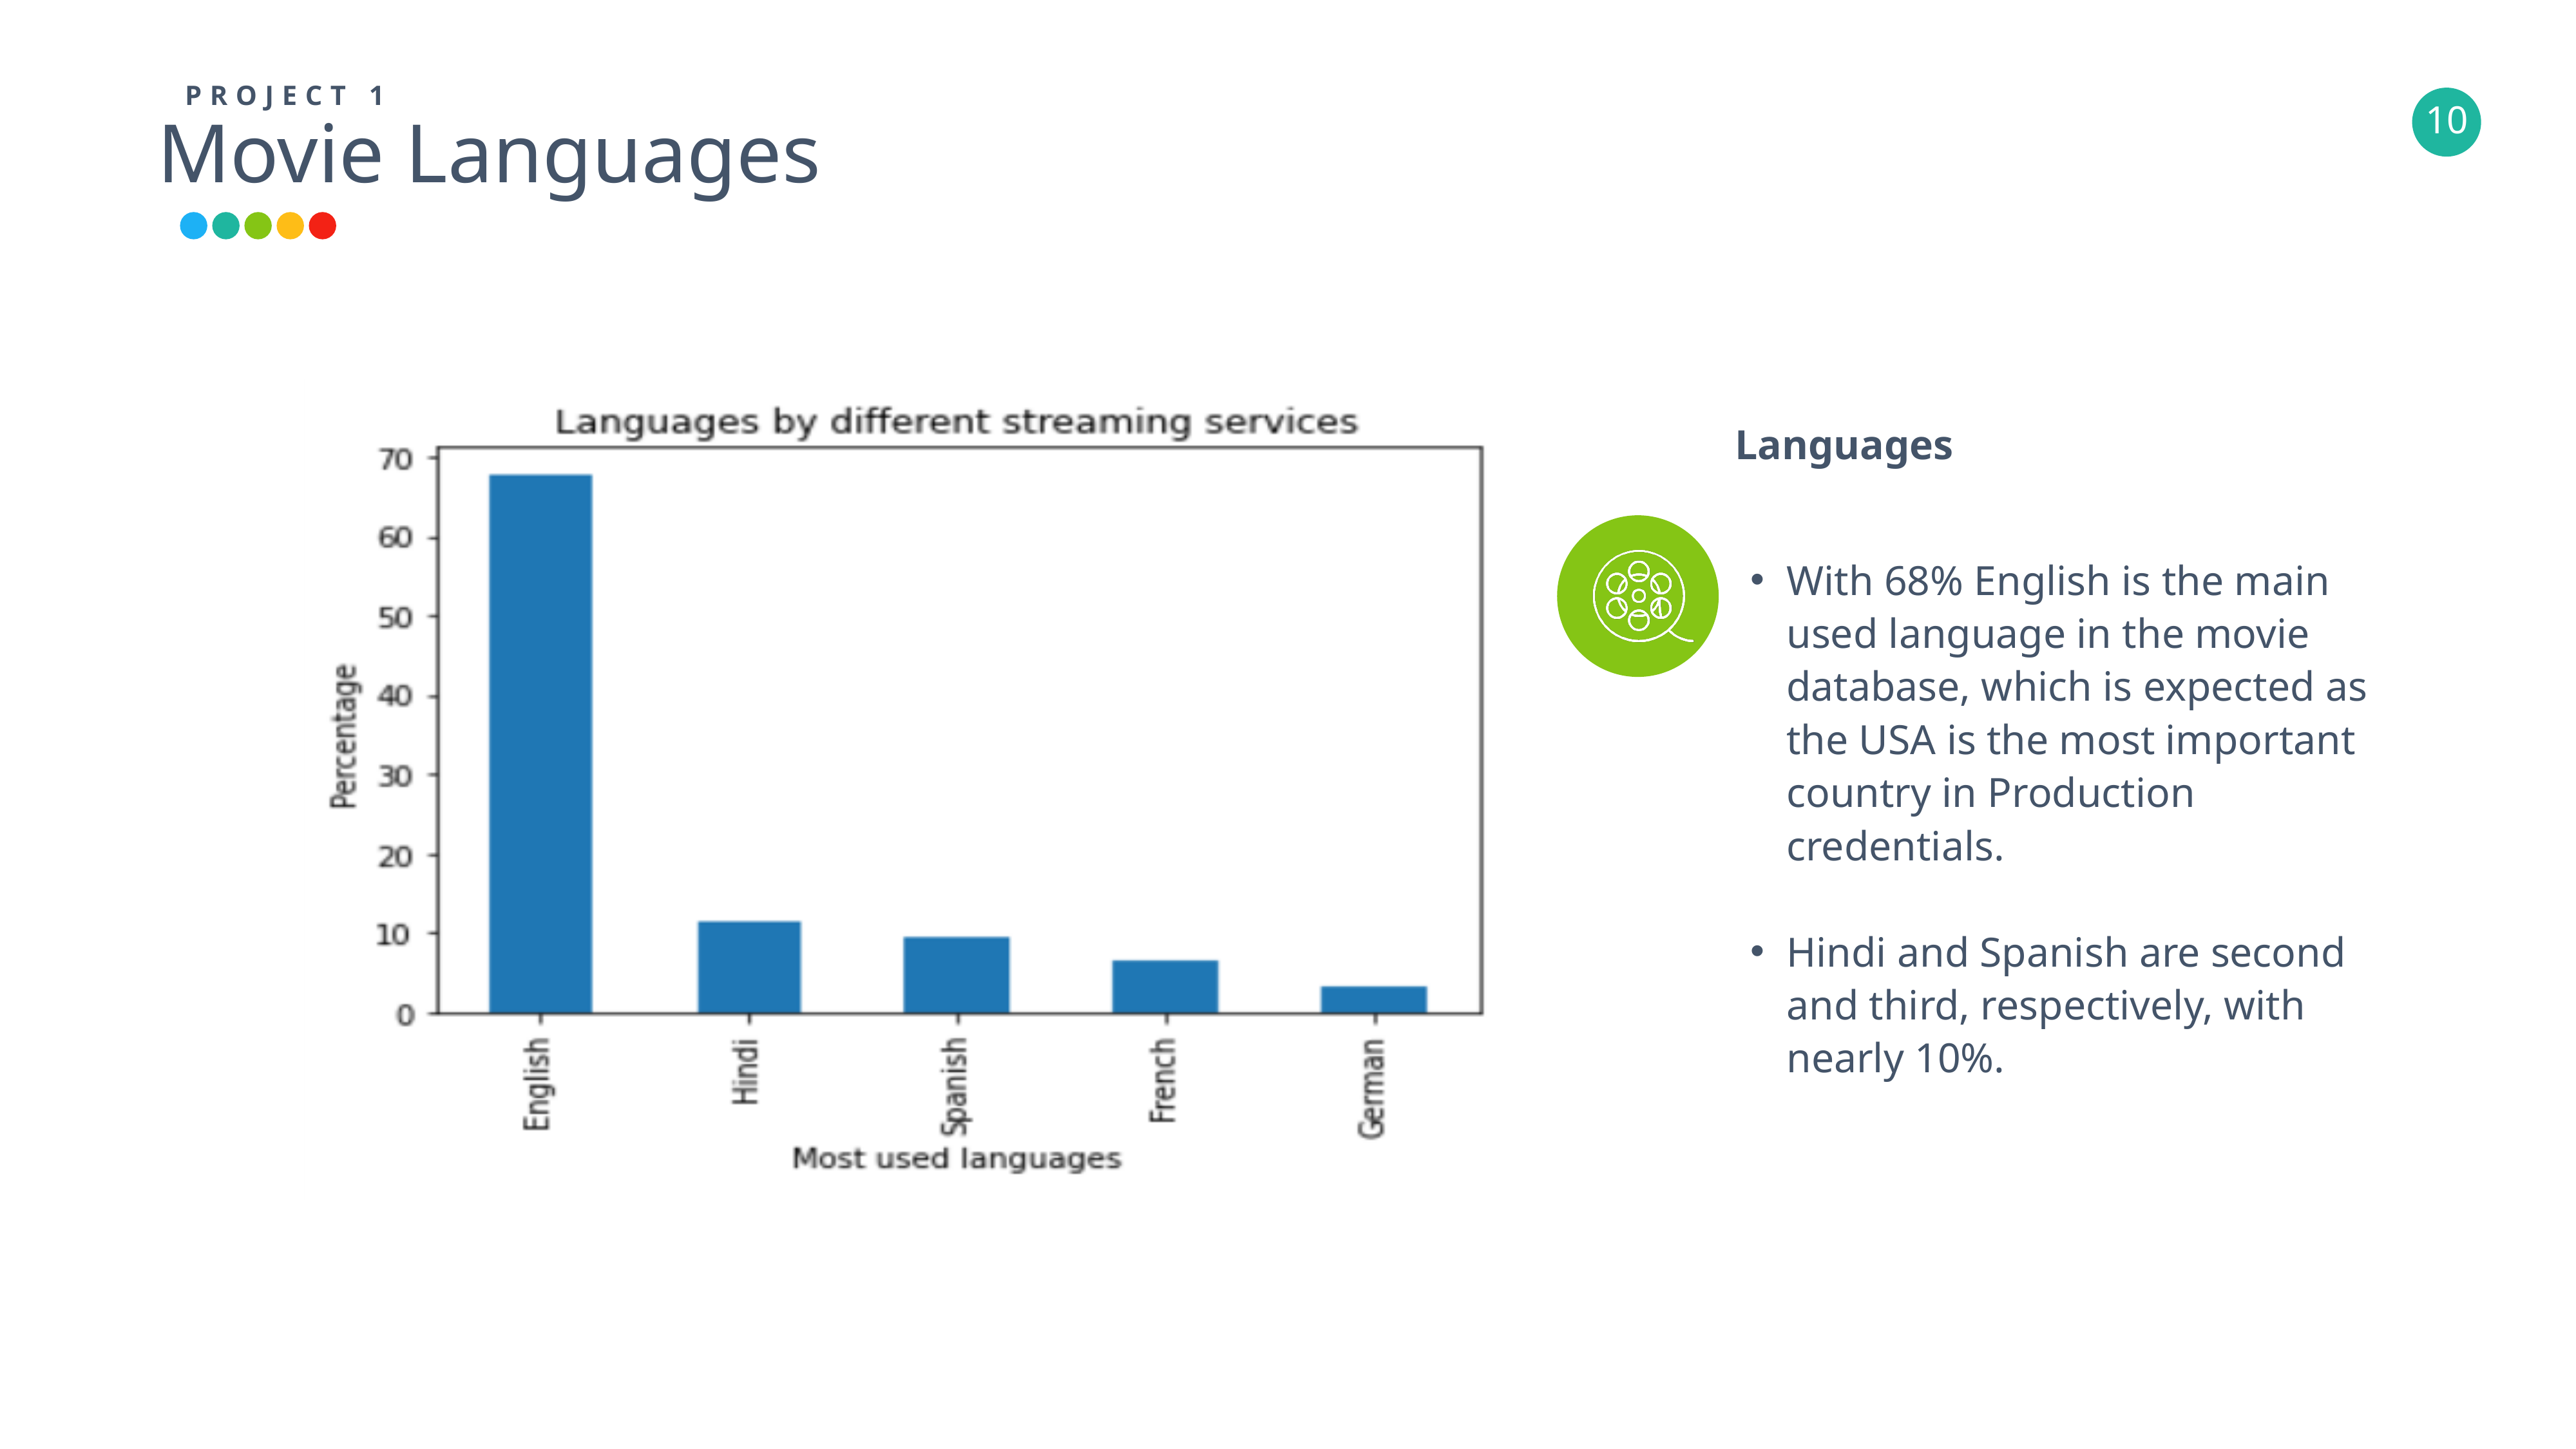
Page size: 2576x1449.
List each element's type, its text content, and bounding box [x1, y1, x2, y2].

picture [303, 379, 1496, 1200]
text_box PROJECT 1 [175, 73, 394, 116]
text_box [1557, 407, 2408, 1041]
text_box Movie Languages [148, 97, 831, 204]
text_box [180, 212, 336, 240]
